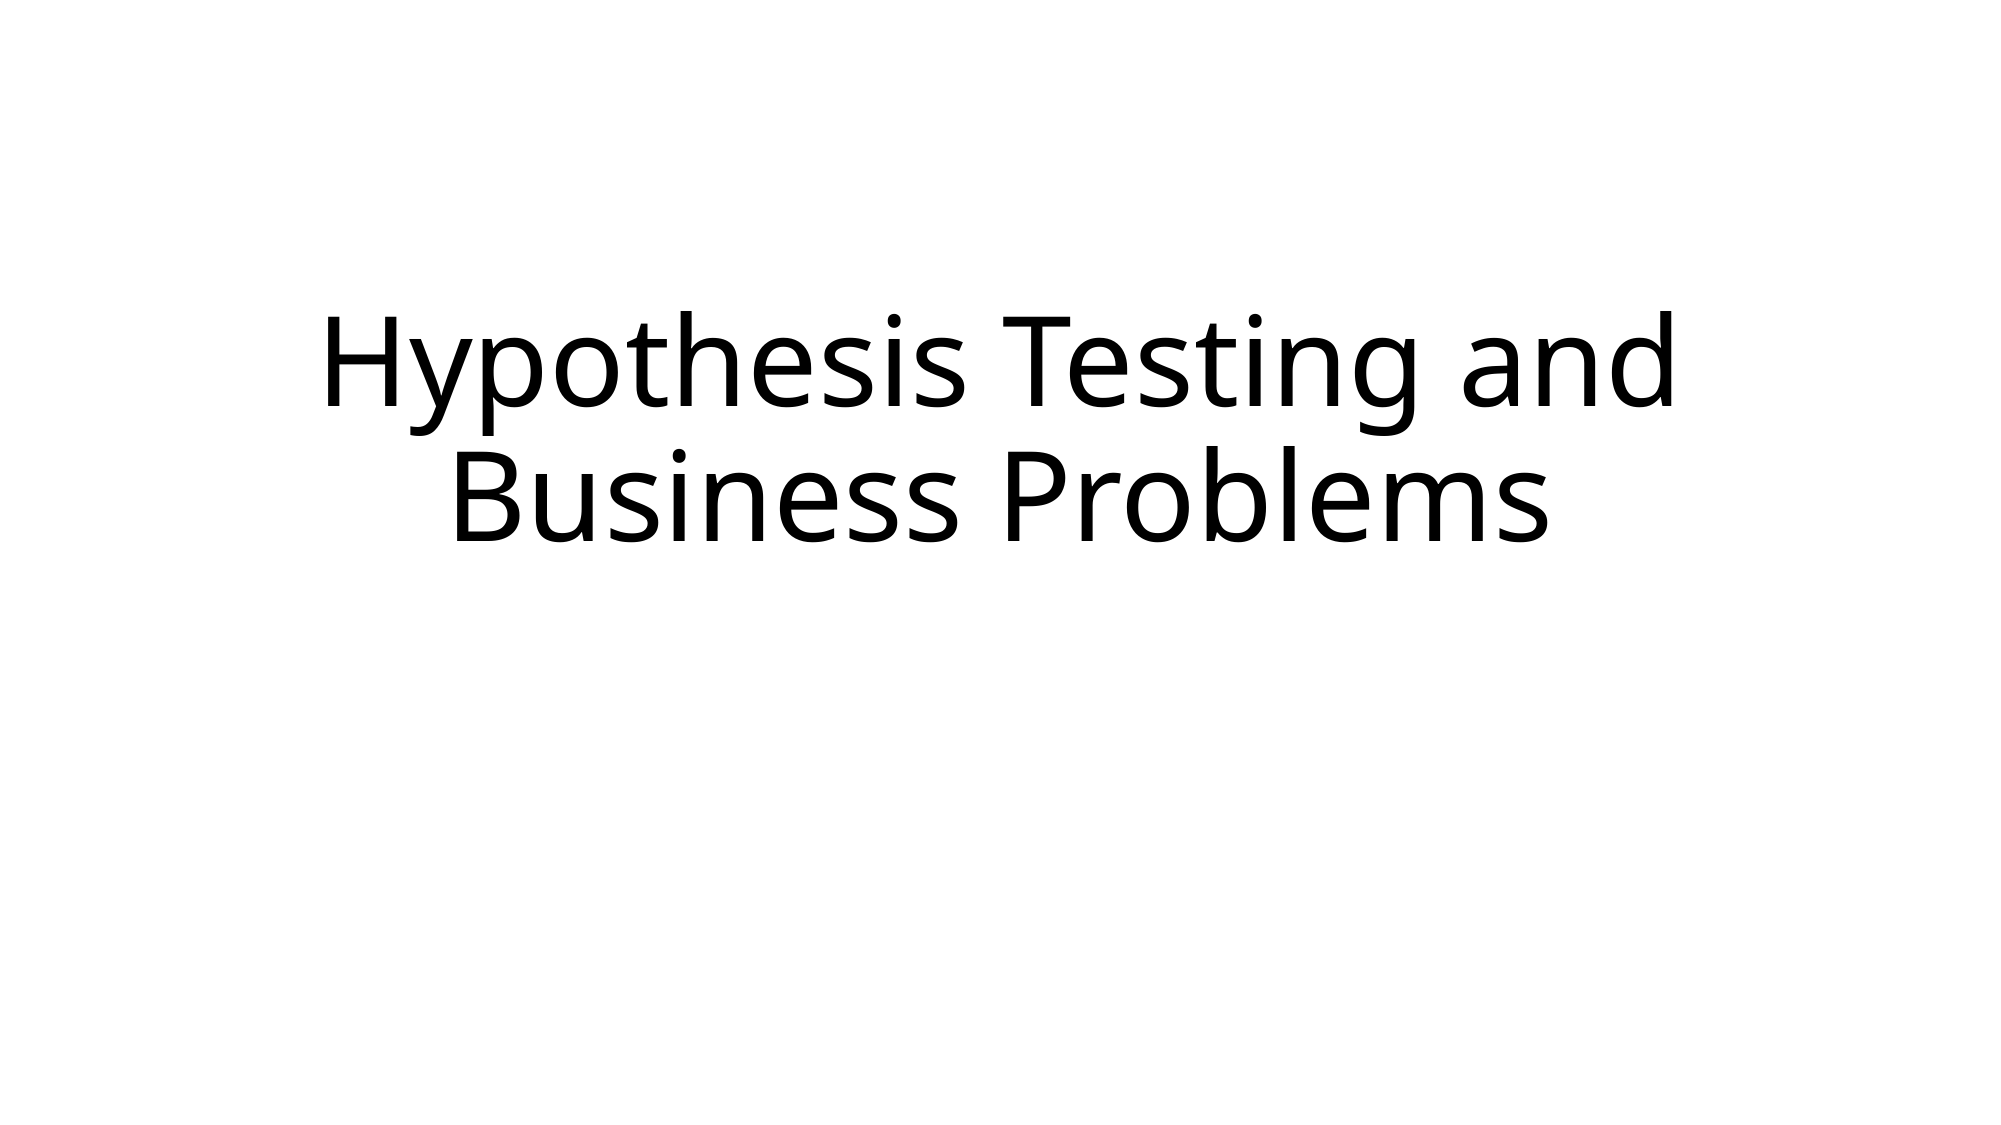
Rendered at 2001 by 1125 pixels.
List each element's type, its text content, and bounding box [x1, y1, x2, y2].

title Hypothesis Testing and Business Problems [249, 184, 1750, 576]
